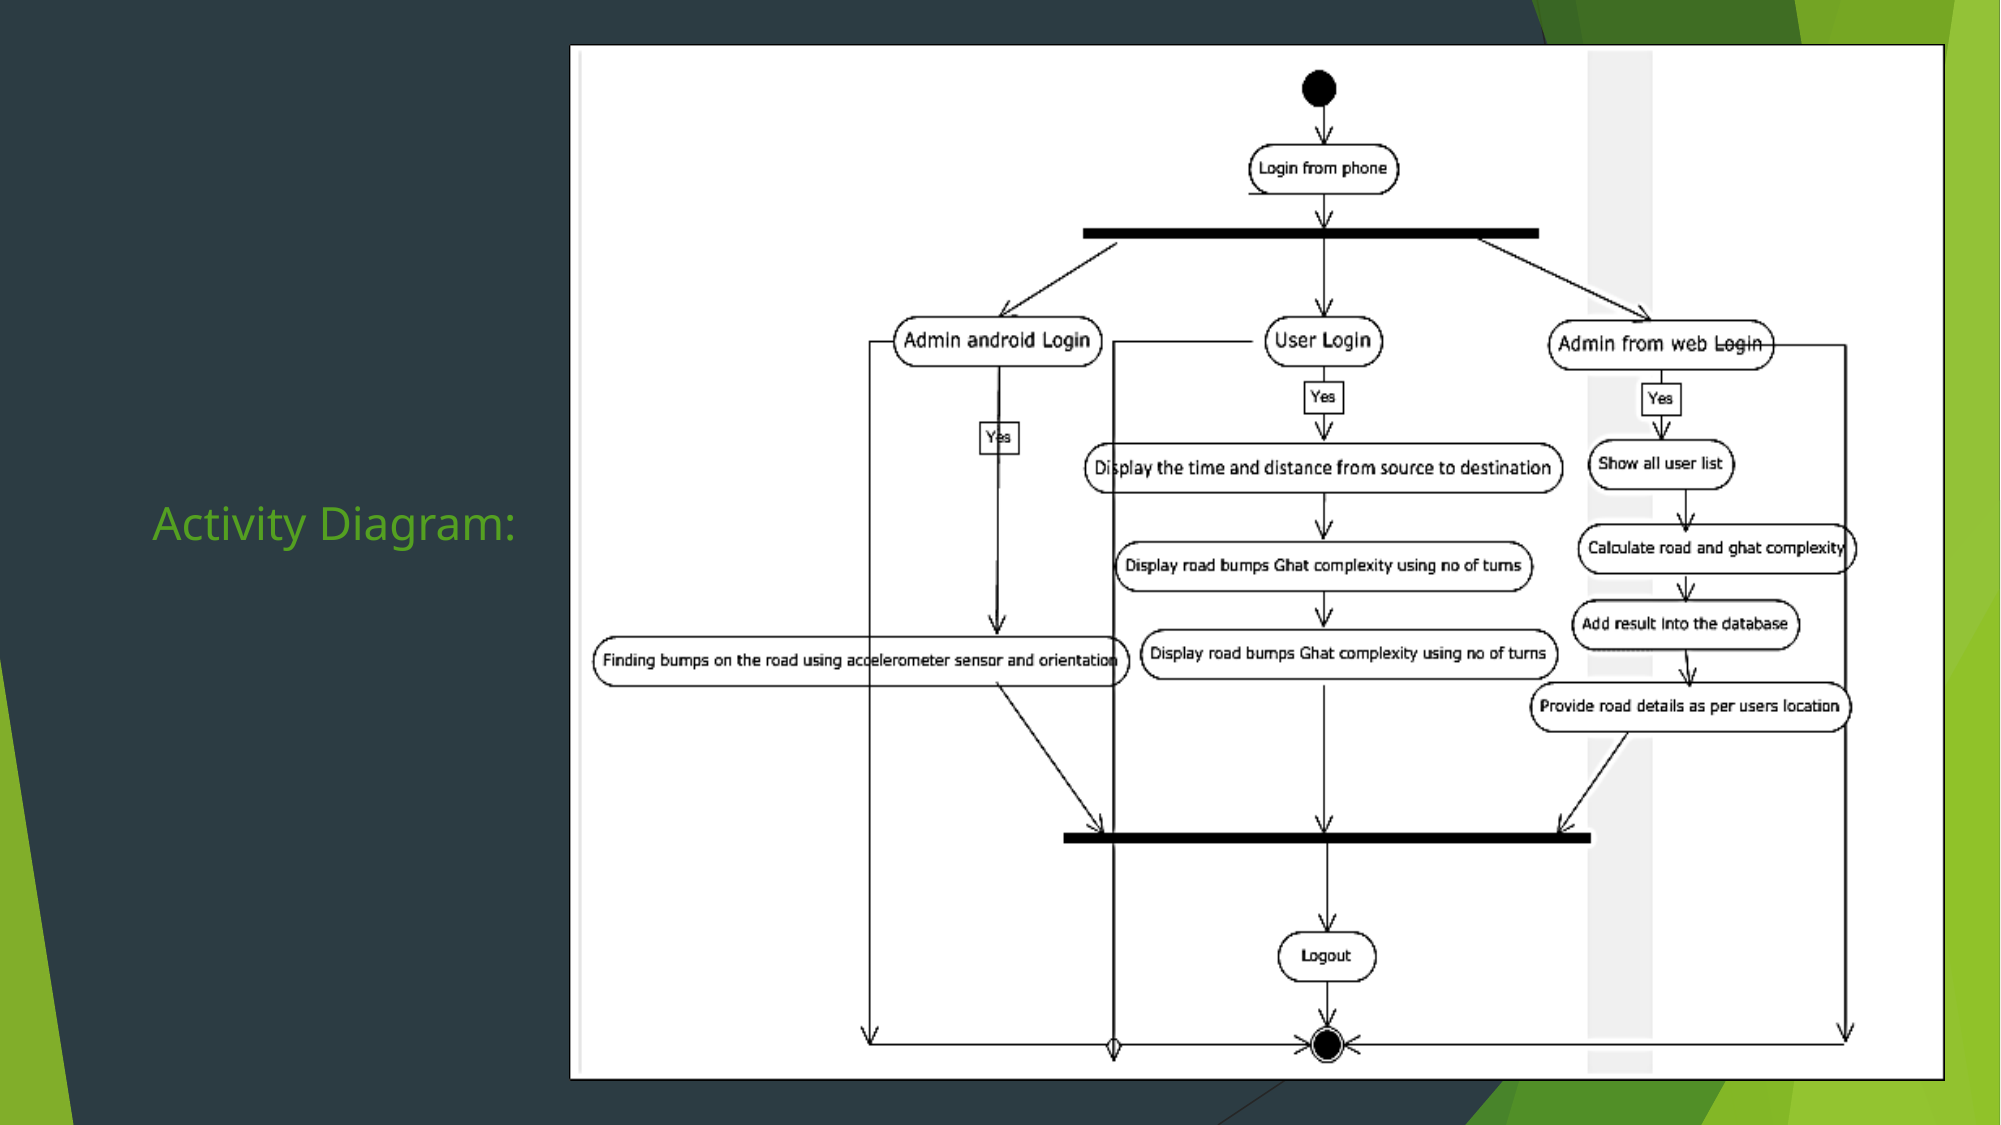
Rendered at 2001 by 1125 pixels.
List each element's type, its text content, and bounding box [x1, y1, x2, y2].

list Activity Diagram: [137, 487, 564, 589]
picture [569, 44, 1946, 1081]
